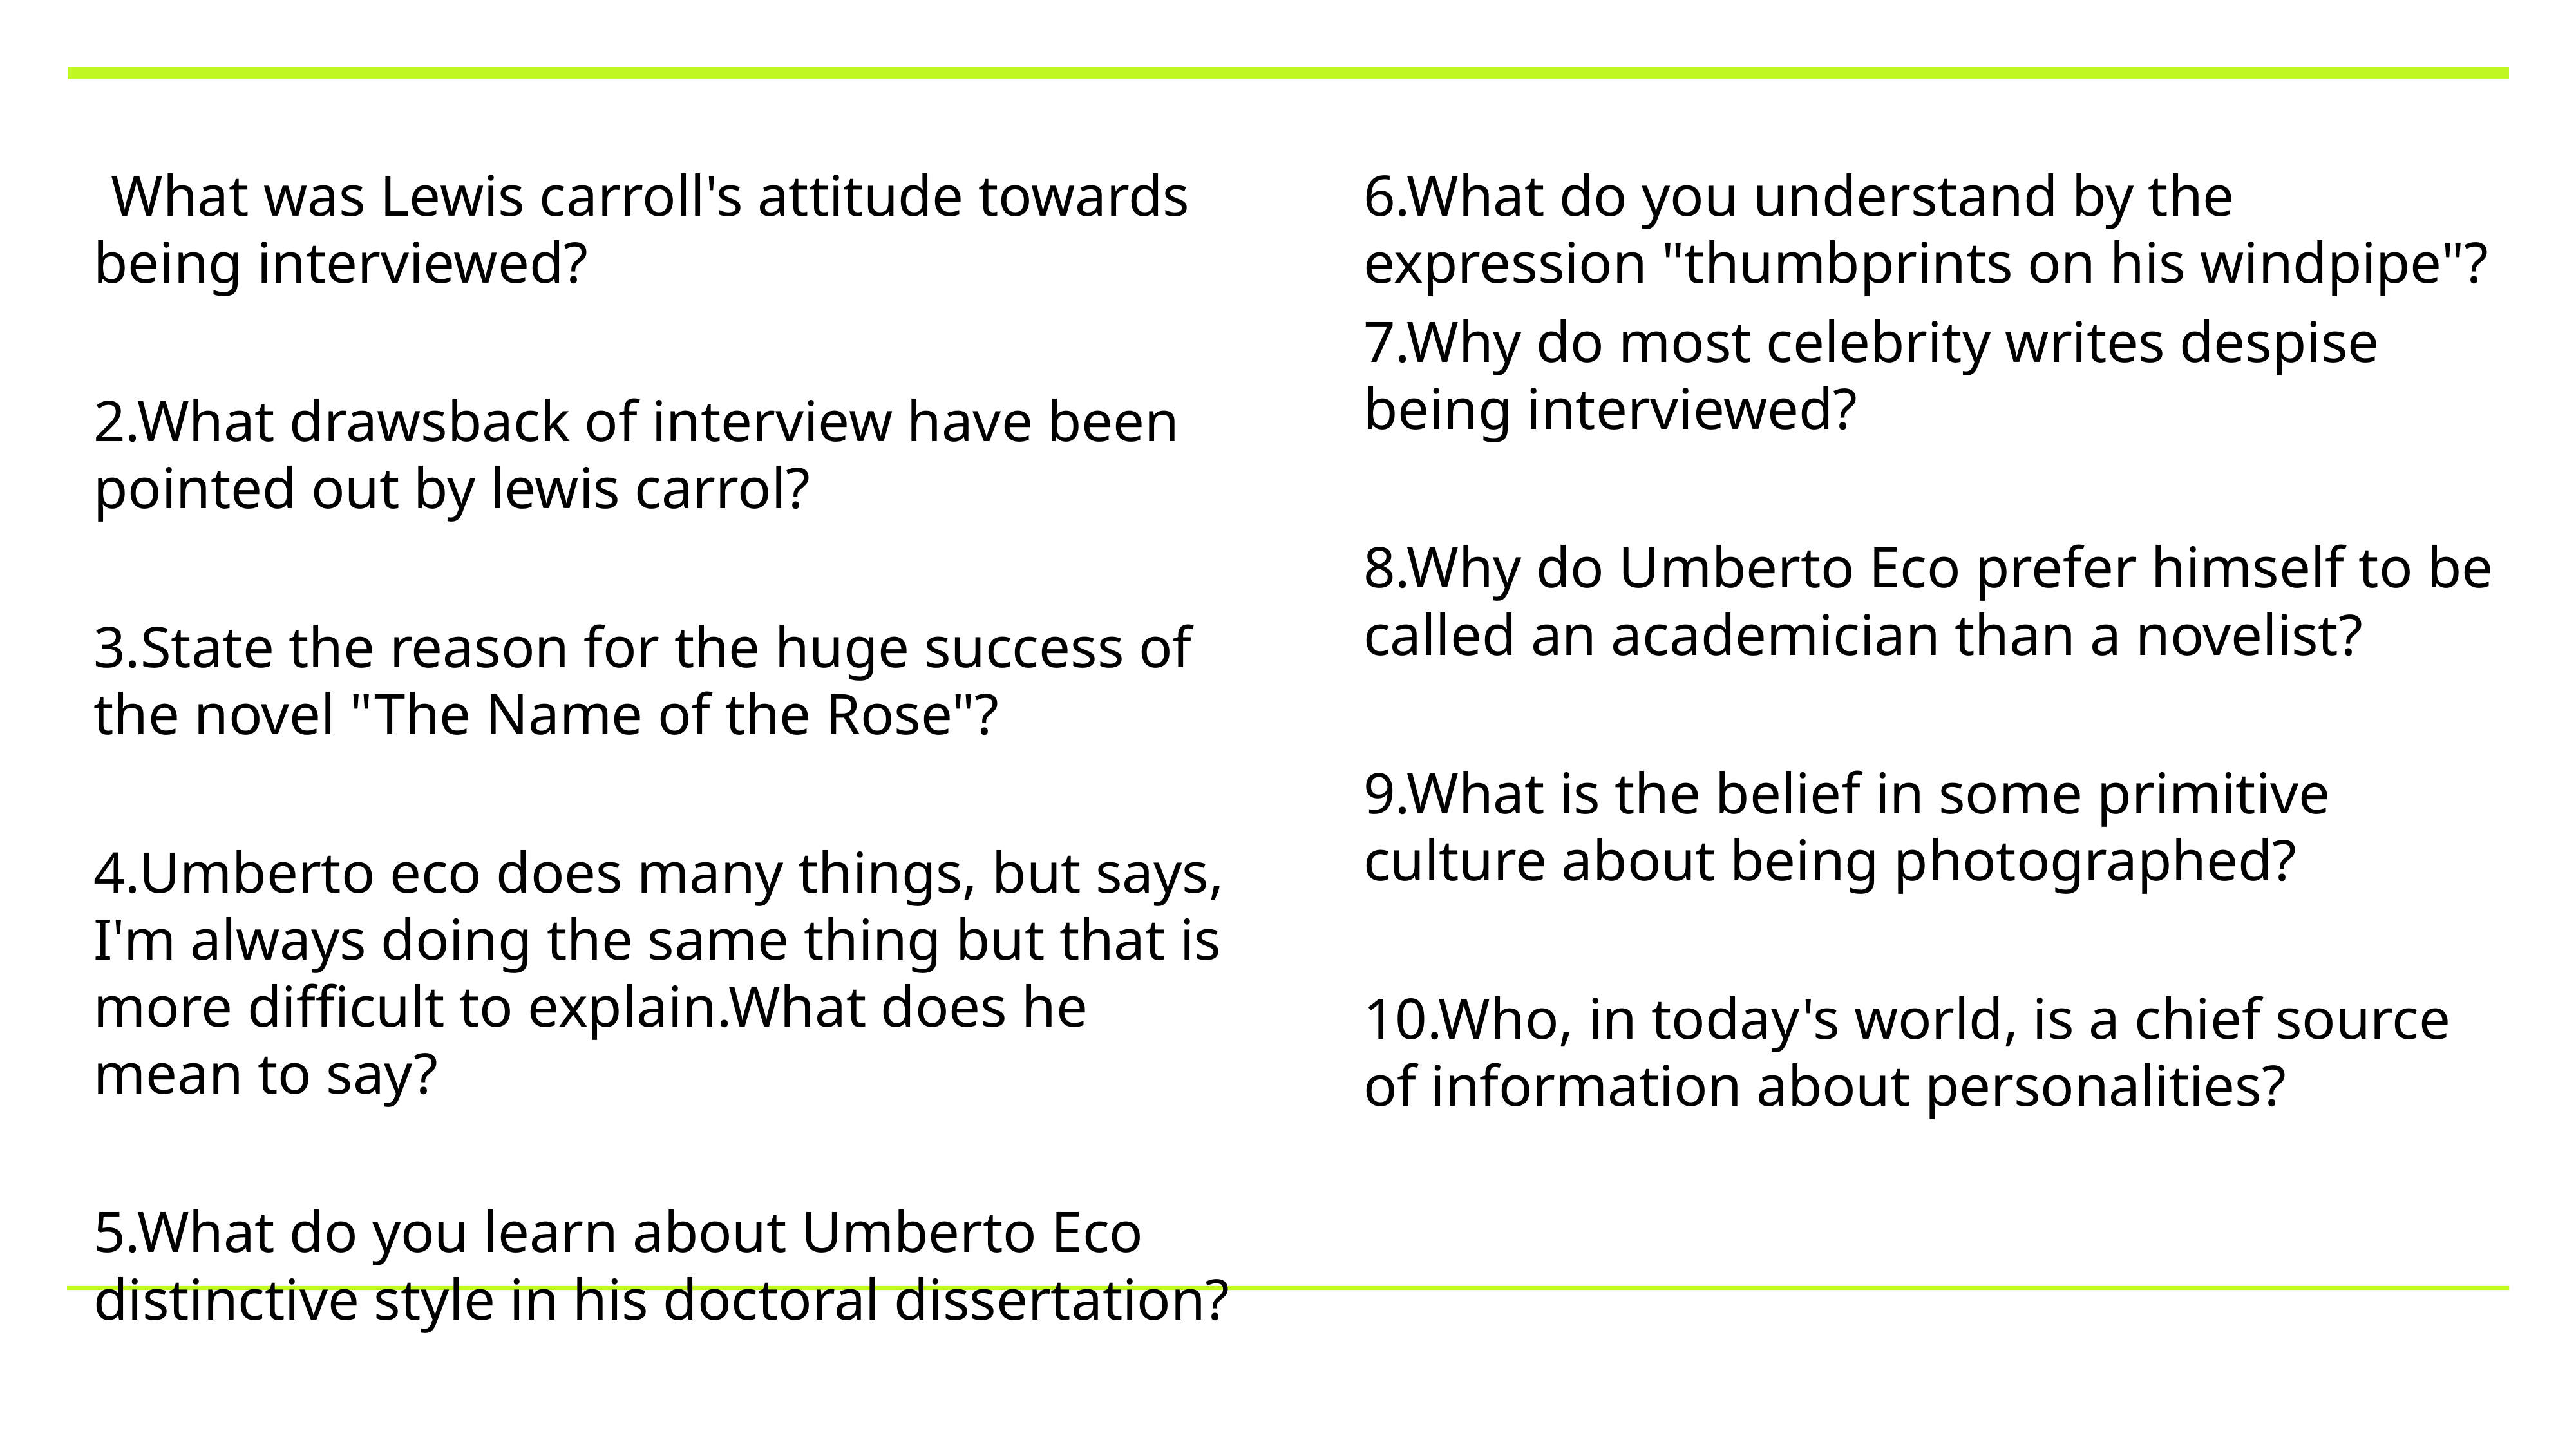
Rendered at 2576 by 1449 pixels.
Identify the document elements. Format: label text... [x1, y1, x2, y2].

list 1.What was Lewis carroll's attitude towards being interviewed? 2.What drawsback of interview have been pointed out by lewis carrol? 3.State the reason for the huge success of the novel "The Name of the Rose"? 4.Umberto eco does many things, but says, I'm always doing the same thing but that is more difficult to explain.What does he mean to say? 5.What do you learn about Umberto Eco distinctive style in his doctoral dissertation? 6.What do you understand by the expression "thumbprints on his windpipe"? 7.Why do most celebrity writes despise being interviewed? 8.Why do Umberto Eco prefer himself to be called an academician than a novelist? 9.What is the belief in some primitive culture about being photographed? 10.Who, in today's world, is a chief source of information about personalities? [88, 154, 2516, 1366]
